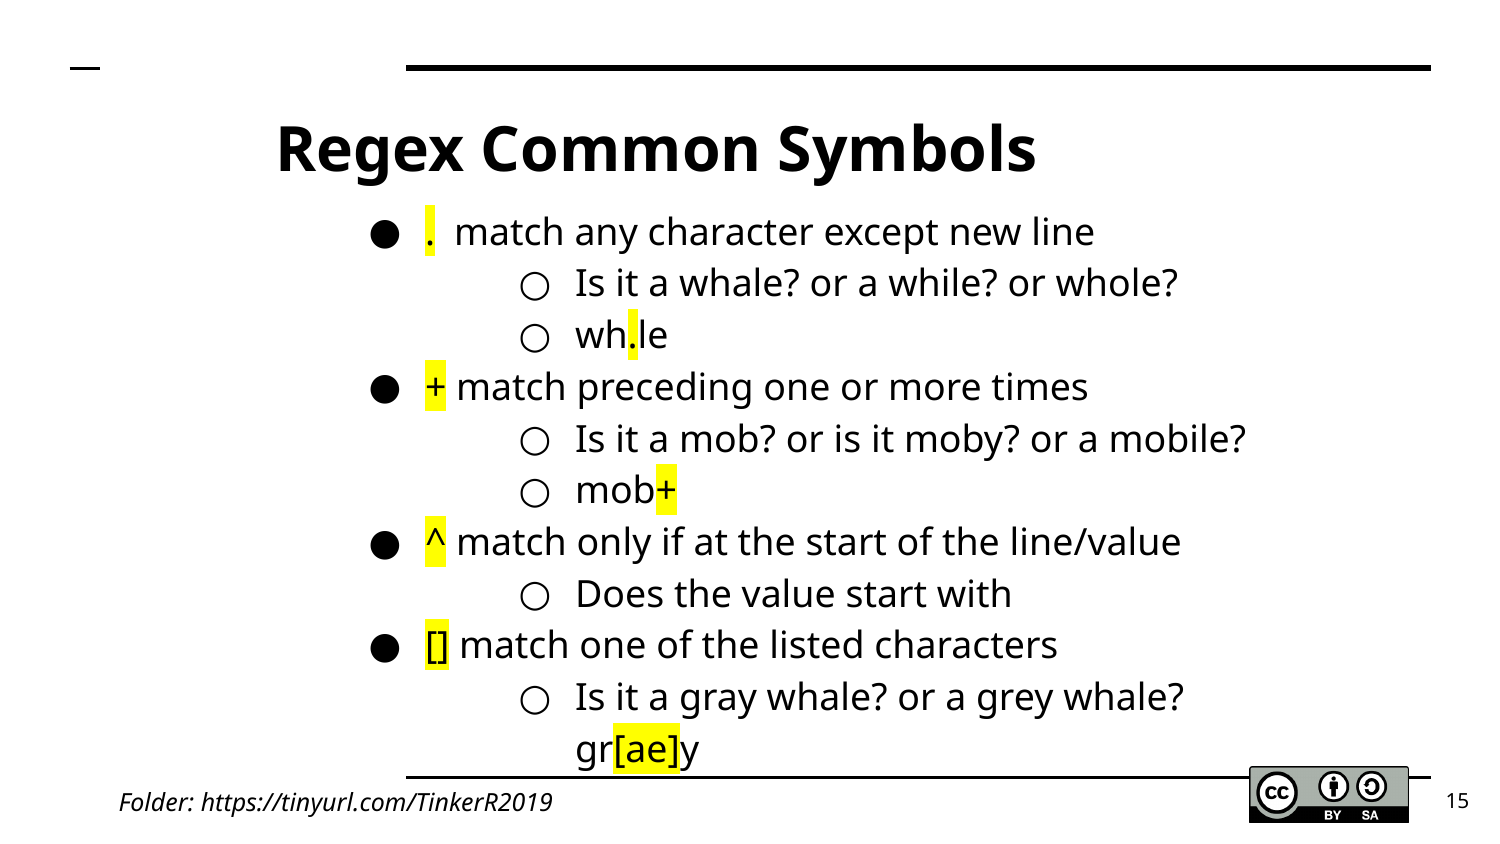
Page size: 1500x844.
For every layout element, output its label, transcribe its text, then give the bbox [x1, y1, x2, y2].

picture [1248, 765, 1410, 823]
slide_number Folder: https://tinyurl.com/TinkerR2019 [41, 769, 588, 834]
list . match any character except new line Is it a whale? or a while? or whole? wh.le + match preceding one or more times Is it a mob? or is it moby? or a mobile? mob+ ^ match only if at the start of the line/value Does the value start with [] match one of the listed characters Is it a gray whale? or a grey whale? gr[ae]y [259, 185, 1394, 756]
slide_number ‹#› [1394, 769, 1484, 834]
title Regex Common Symbols [259, 94, 1431, 199]
